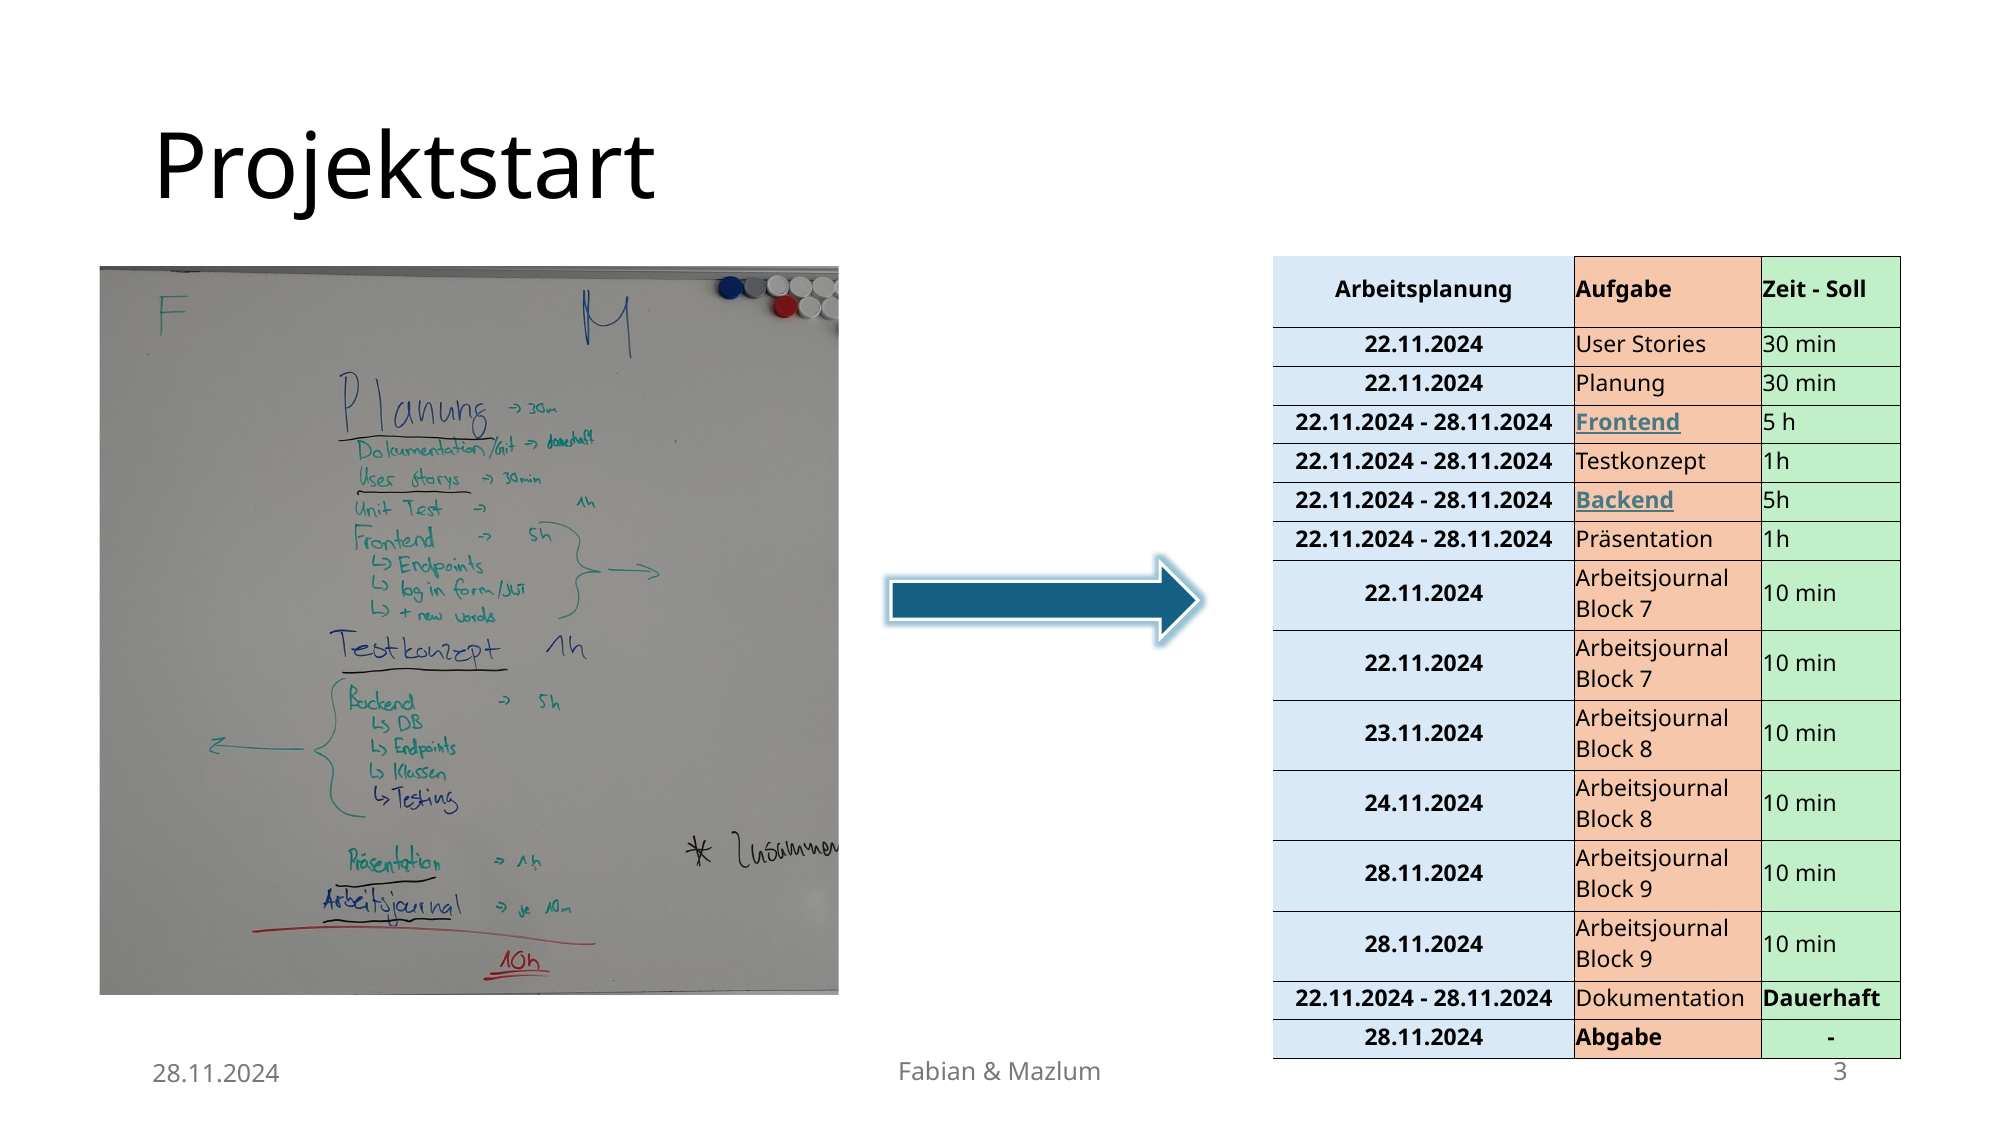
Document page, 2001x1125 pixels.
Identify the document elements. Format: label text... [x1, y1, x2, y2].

table_cell Arbeitsjournal Block 8 [1575, 771, 1761, 840]
table_cell User Stories [1575, 328, 1761, 366]
table_cell 22.11.2024 - 28.11.2024 [1273, 406, 1574, 443]
footer Fabian & Mazlum [662, 1042, 1338, 1103]
table_cell 5h [1762, 483, 1900, 521]
table_cell 22.11.2024 [1273, 631, 1574, 700]
table_header Zeit - Soll [1762, 257, 1900, 327]
table_cell Dokumentation [1575, 982, 1761, 1019]
table_cell 28.11.2024 [1273, 912, 1574, 981]
table_cell 10 min [1762, 701, 1900, 770]
text_box [889, 558, 1201, 643]
table_cell 22.11.2024 - 28.11.2024 [1273, 982, 1574, 1019]
table_cell Arbeitsjournal Block 9 [1575, 912, 1761, 981]
table_cell Abgabe [1575, 1020, 1761, 1042]
table_cell 5 h [1762, 406, 1900, 443]
table_cell 22.11.2024 - 28.11.2024 [1273, 522, 1574, 560]
table_cell 30 min [1762, 367, 1900, 405]
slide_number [137, 1042, 588, 1103]
table_cell Arbeitsjournal Block 8 [1575, 701, 1761, 770]
table_cell Arbeitsjournal Block 7 [1575, 561, 1761, 630]
slide_number 3 [1412, 1042, 1863, 1103]
picture [99, 266, 840, 996]
table_cell Testkonzept [1575, 444, 1761, 482]
table_cell 1h [1762, 522, 1900, 560]
table_cell 22.11.2024 [1273, 328, 1574, 366]
title Projektstart [137, 59, 1863, 278]
table_cell Frontend [1575, 406, 1761, 443]
table_cell 30 min [1762, 328, 1900, 366]
table_cell 28.11.2024 [1273, 1020, 1574, 1058]
table_cell Dauerhaft [1762, 982, 1900, 1019]
table_cell 28.11.2024 [1273, 841, 1574, 911]
table_header Arbeitsplanung [1273, 256, 1574, 327]
table_cell Arbeitsjournal Block 9 [1575, 841, 1761, 911]
table_header Aufgabe [1575, 257, 1761, 327]
table_cell Backend [1575, 483, 1761, 521]
table_cell Präsentation [1575, 522, 1761, 560]
table_cell 22.11.2024 - 28.11.2024 [1273, 483, 1574, 521]
table_cell 24.11.2024 [1273, 771, 1574, 840]
table_cell 10 min [1762, 841, 1900, 911]
table_cell 10 min [1762, 631, 1900, 700]
table_cell 23.11.2024 [1273, 701, 1574, 770]
table_cell 10 min [1762, 912, 1900, 981]
table_cell - [1762, 1020, 1900, 1058]
table_cell 10 min [1762, 561, 1900, 630]
table_cell 22.11.2024 - 28.11.2024 [1273, 444, 1574, 482]
table_cell Planung [1575, 367, 1761, 405]
table_cell 22.11.2024 [1273, 561, 1574, 630]
table_cell 1h [1762, 444, 1900, 482]
table_cell Arbeitsjournal Block 7 [1575, 631, 1761, 700]
table_cell 10 min [1762, 771, 1900, 840]
table_cell 22.11.2024 [1273, 367, 1574, 405]
